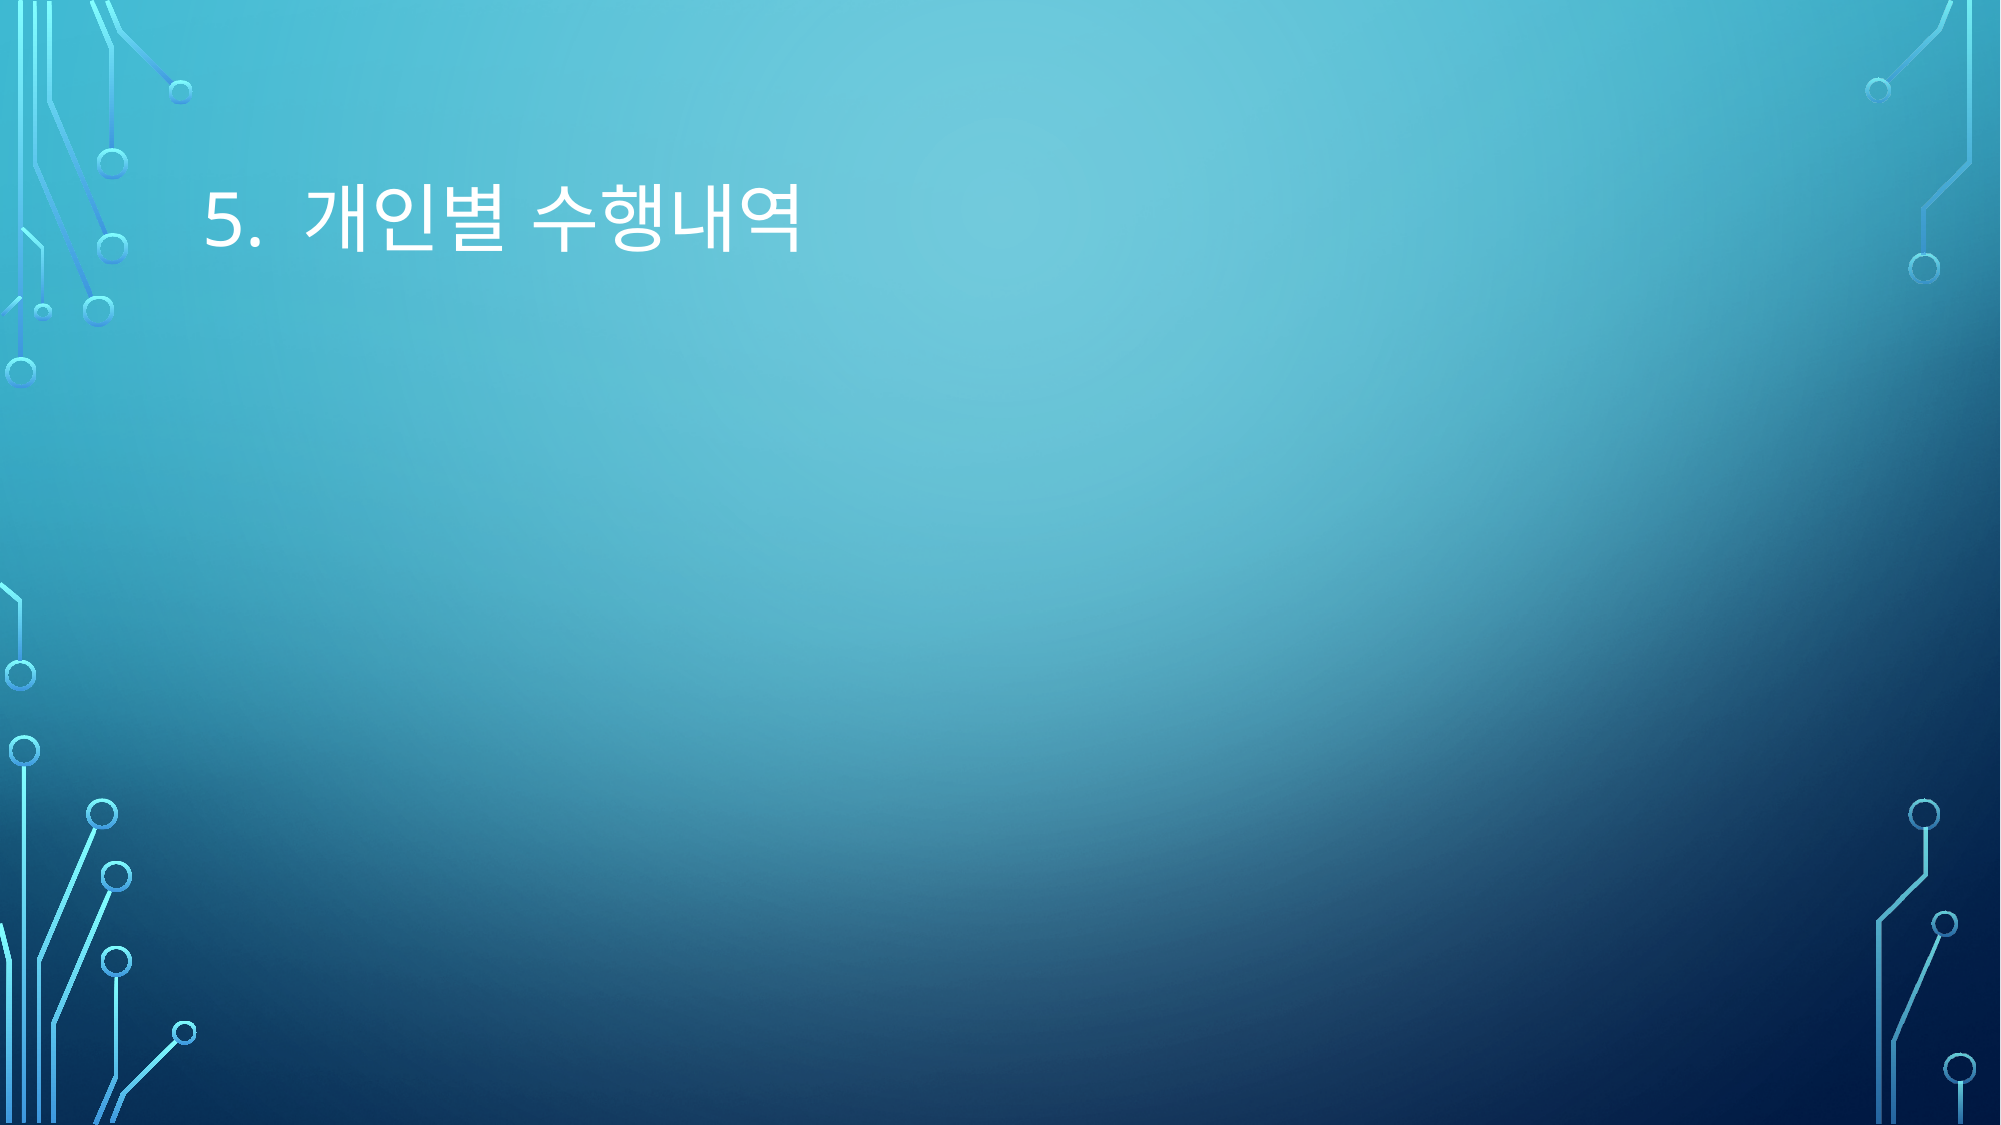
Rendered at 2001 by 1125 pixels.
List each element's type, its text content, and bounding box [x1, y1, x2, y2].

title 5. 개인별 수행내역 [187, 101, 1813, 344]
